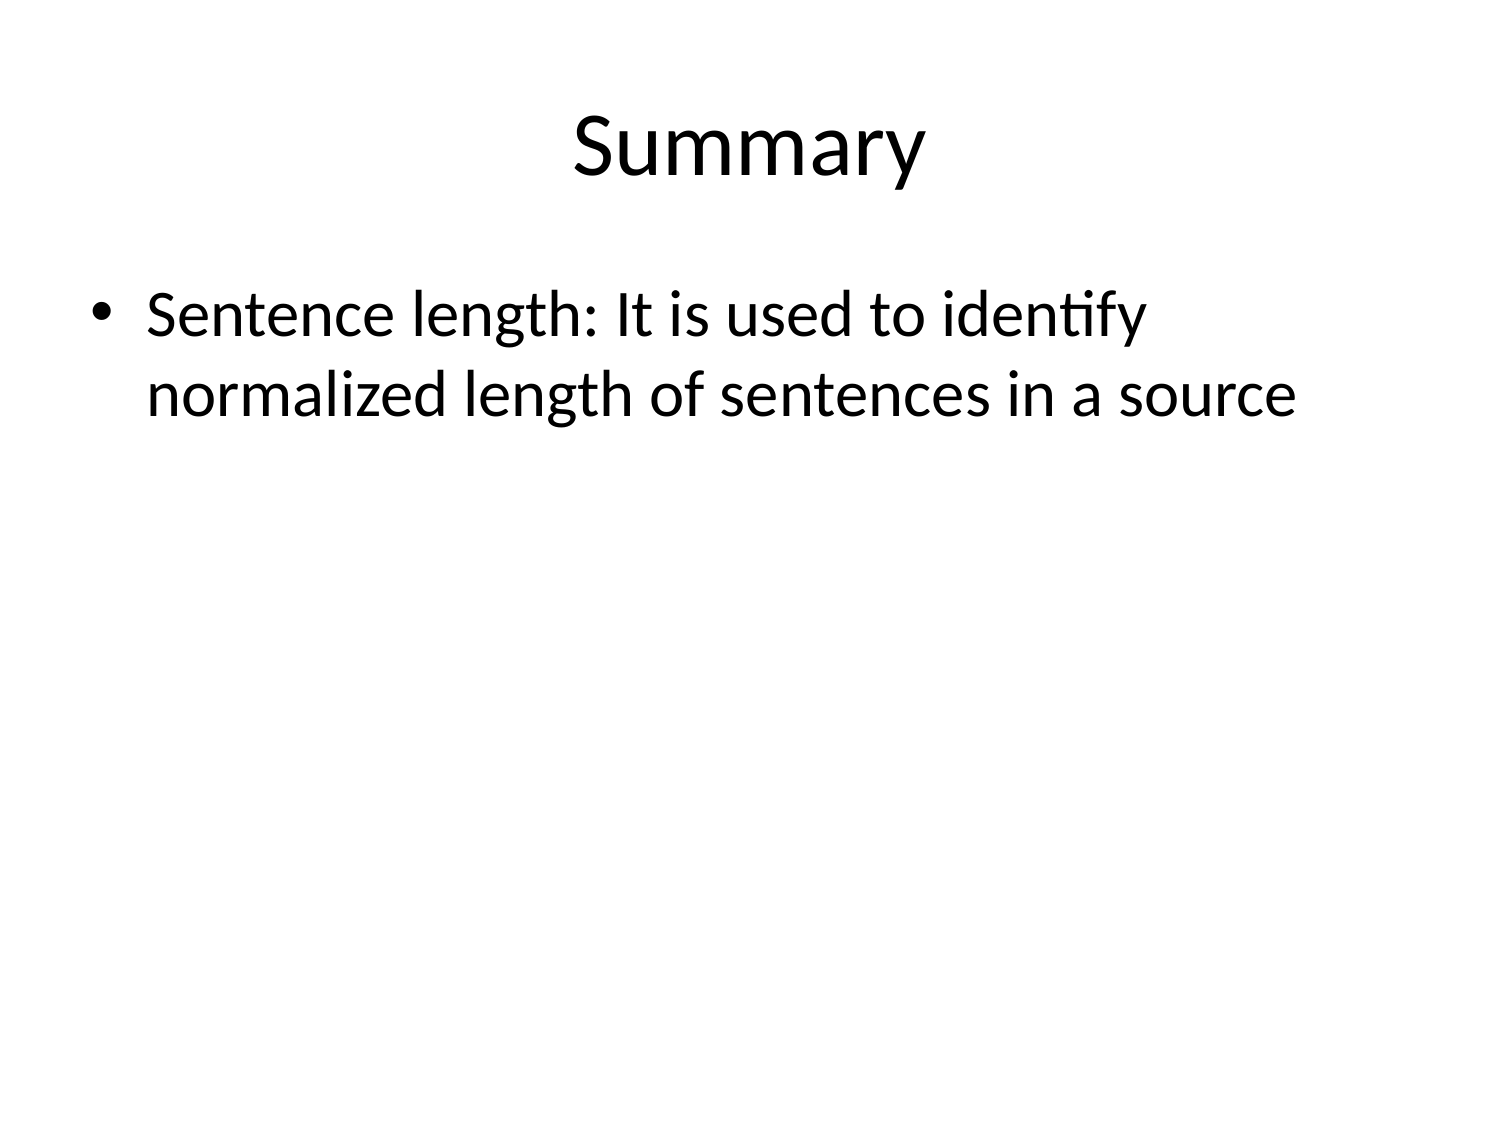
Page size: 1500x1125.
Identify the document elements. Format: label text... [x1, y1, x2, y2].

list Sentence length: It is used to identify normalized length of sentences in a source [75, 262, 1425, 1005]
title Summary [75, 45, 1425, 233]
